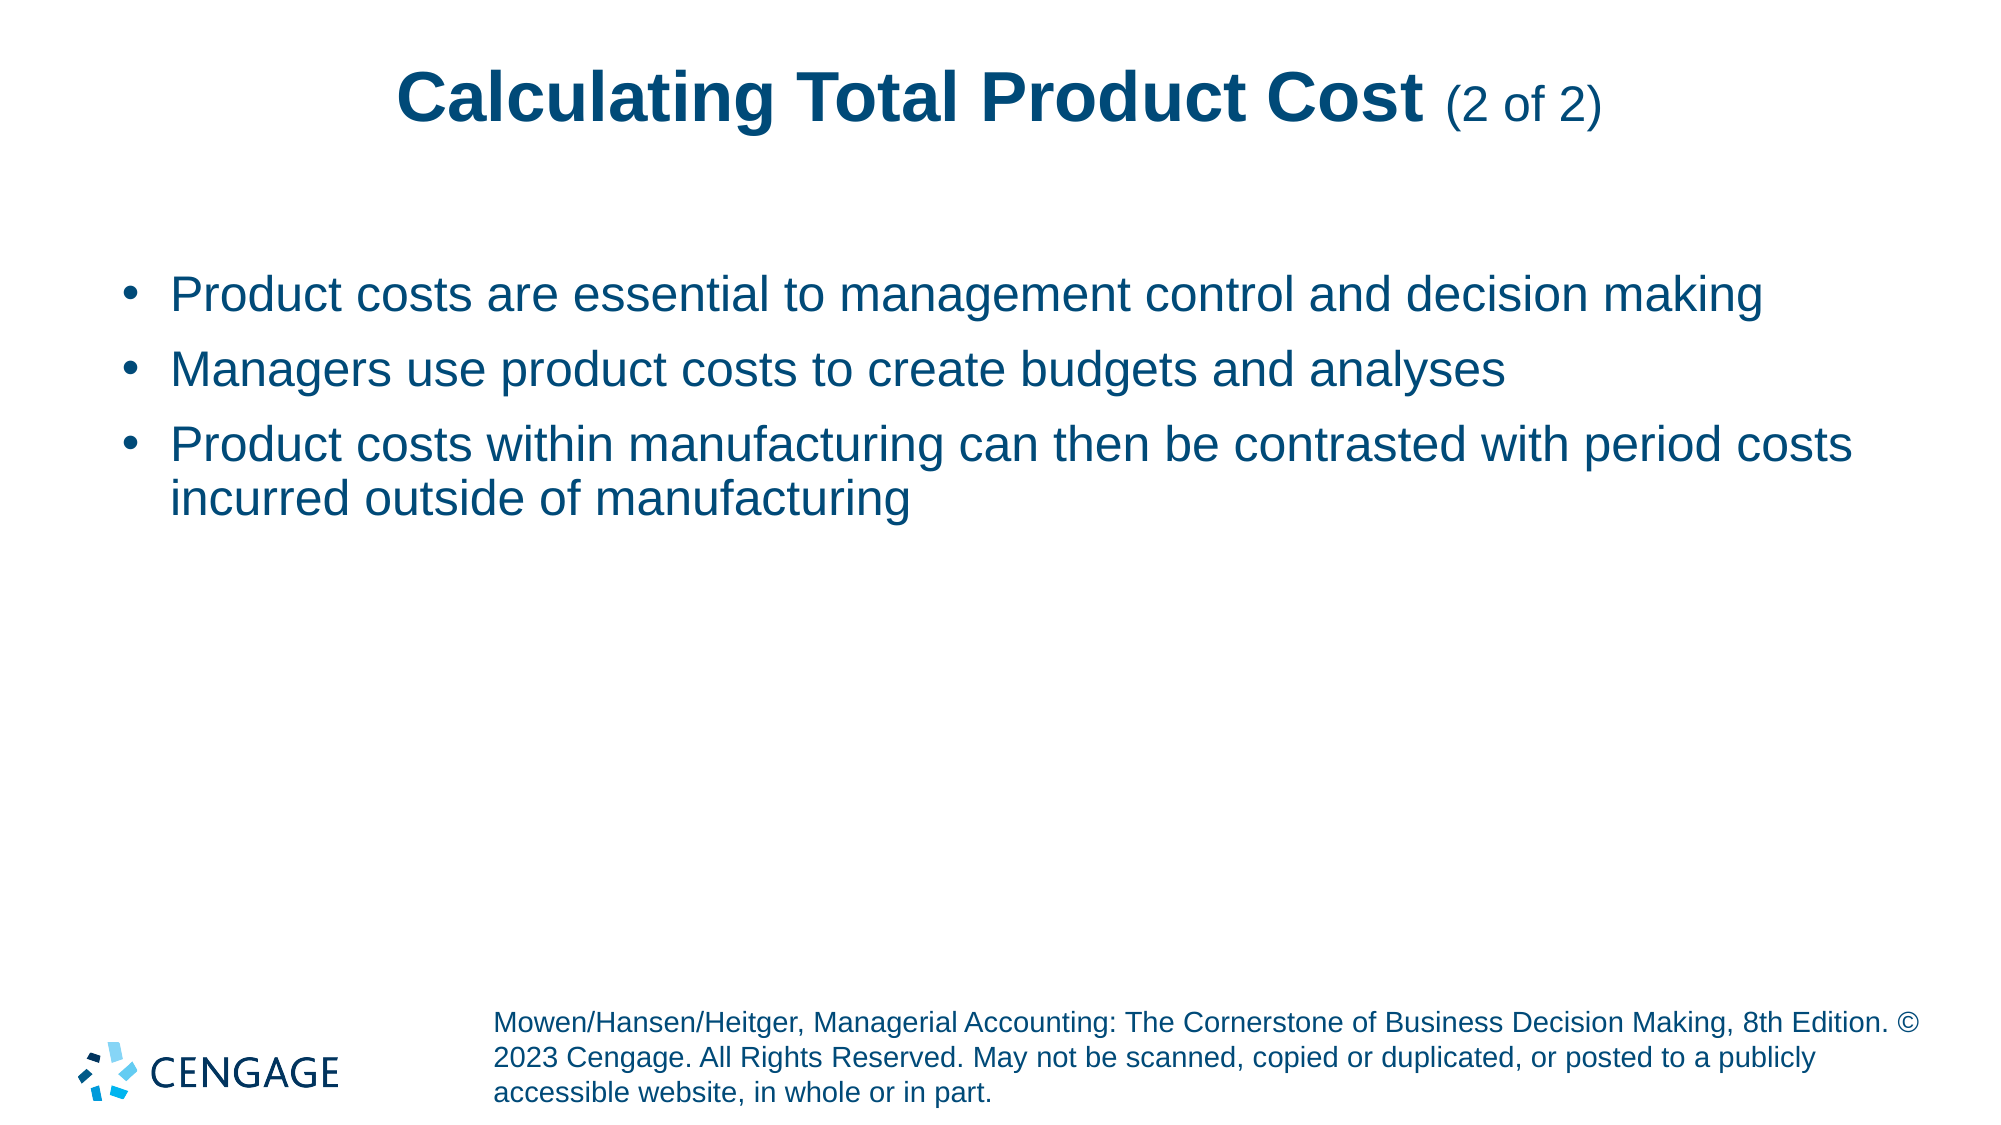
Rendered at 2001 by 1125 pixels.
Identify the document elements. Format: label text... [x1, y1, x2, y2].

title Calculating Total Product Cost (2 of 2) [137, 59, 1863, 171]
picture [78, 1042, 338, 1101]
list Product costs are essential to management control and decision making Managers use product costs to create budgets and analyses Product costs within manufacturing can then be contrasted with period costs incurred outside of manufacturing [121, 268, 1880, 990]
